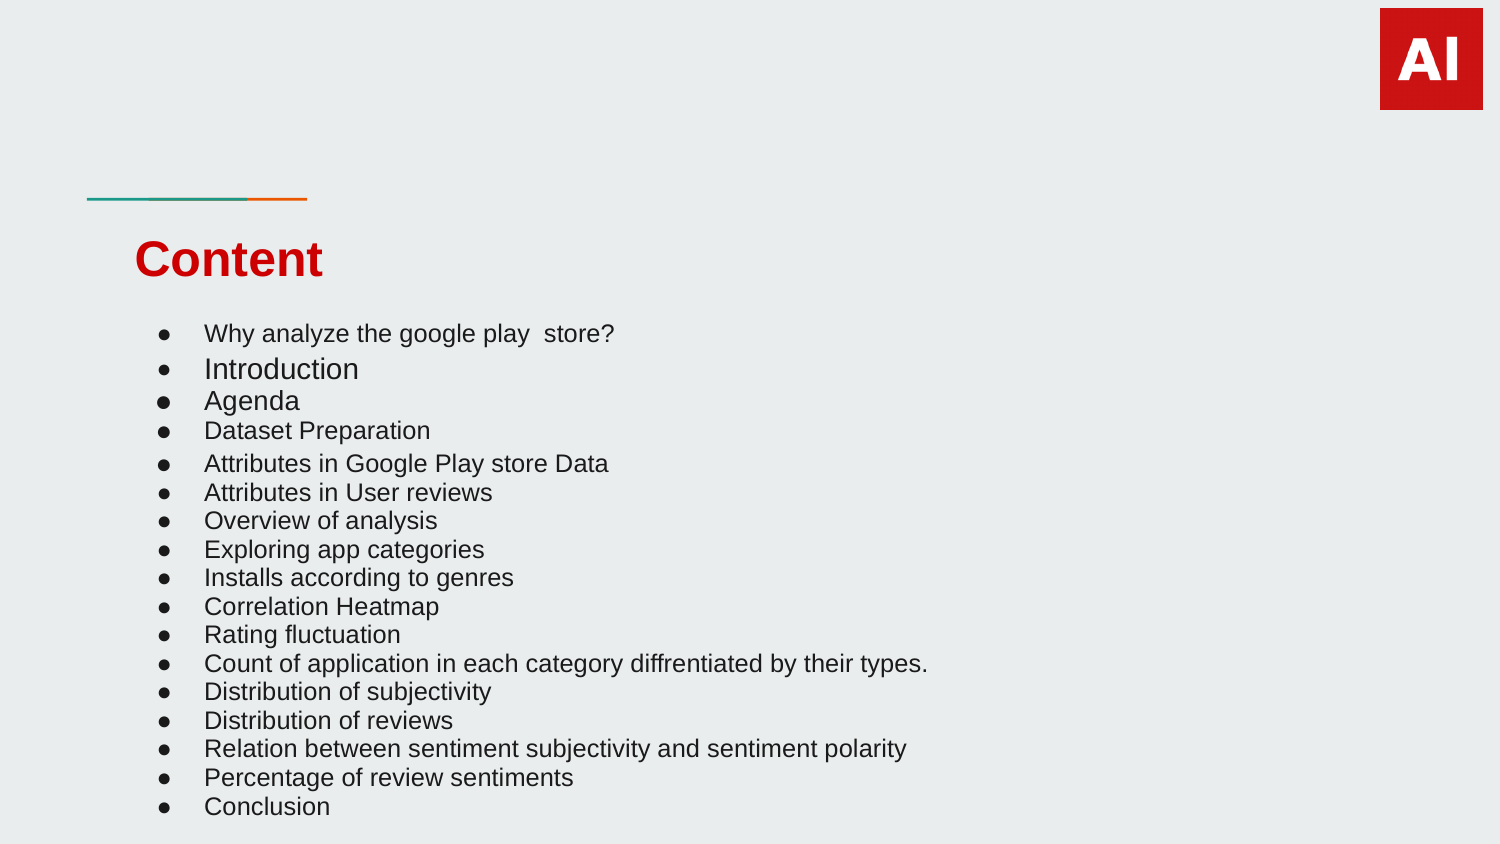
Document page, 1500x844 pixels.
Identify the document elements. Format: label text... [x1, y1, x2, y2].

title Content [119, 216, 1381, 305]
picture [1380, 8, 1483, 110]
list Why analyze the google play store? Introduction Agenda Dataset Preparation Attributes in Google Play store Data Attributes in User reviews Overview of analysis Exploring app categories Installs according to genres Correlation Heatmap Rating fluctuation Count of application in each category diffrentiated by their types. Distribution of subjectivity Distribution of reviews Relation between sentiment subjectivity and sentiment polarity Percentage of review sentiments Conclusion [119, 304, 1201, 844]
